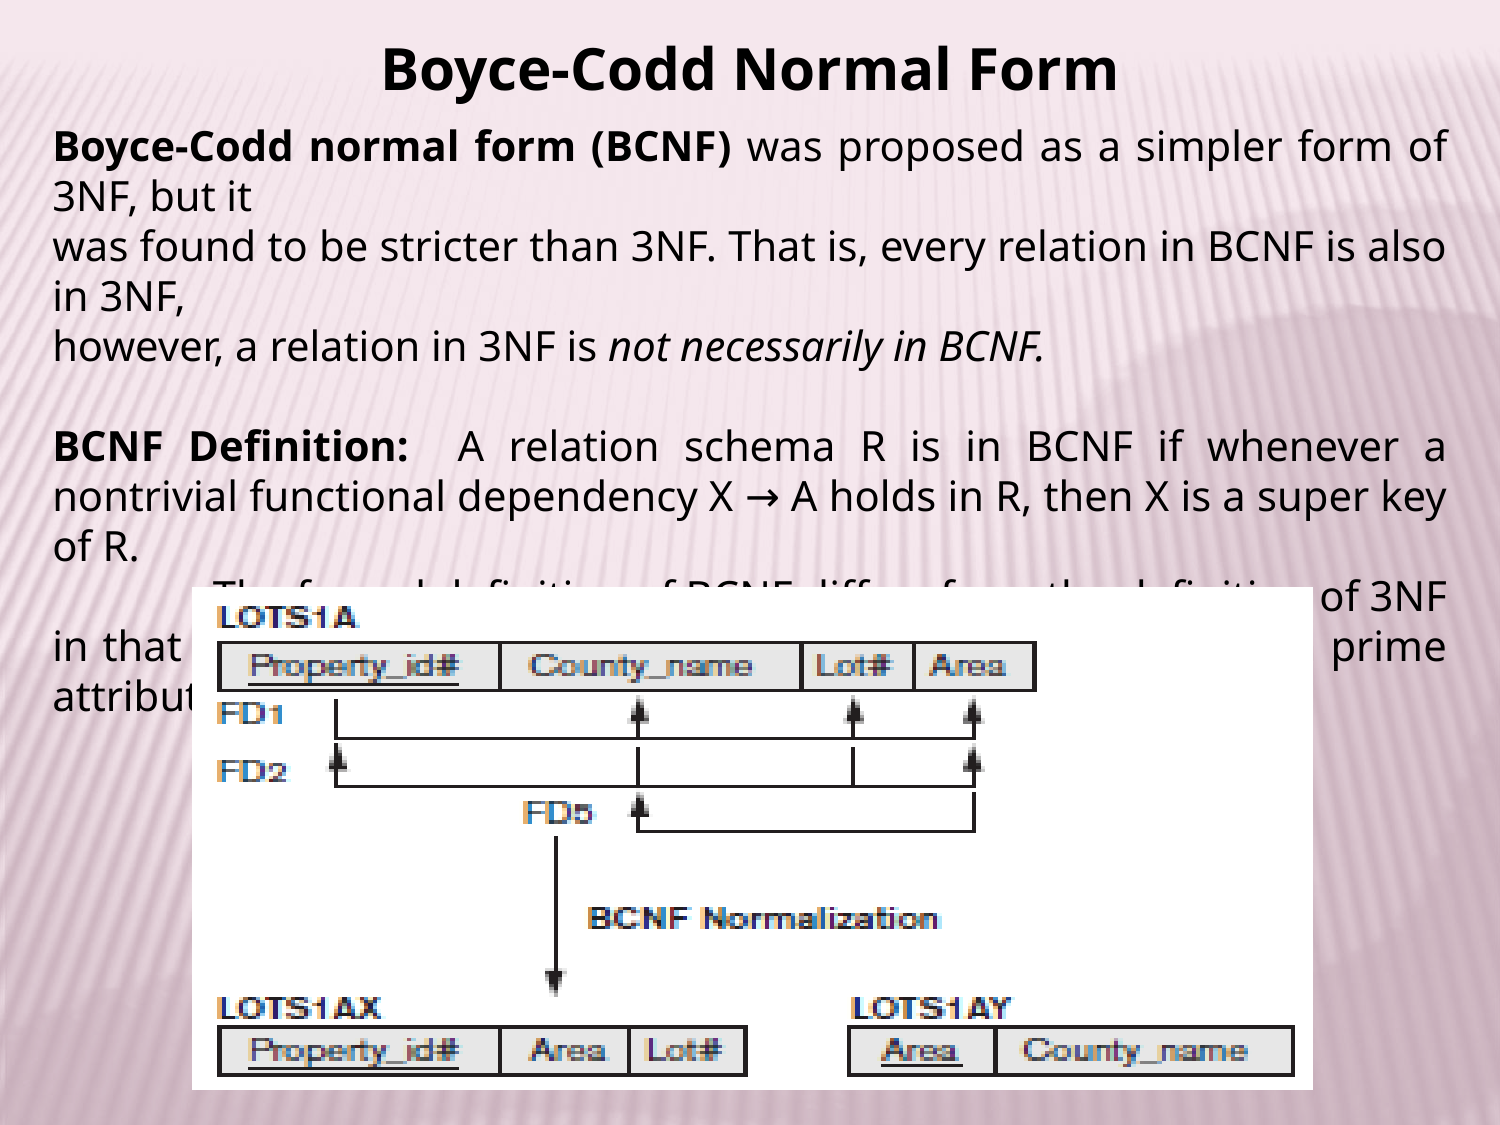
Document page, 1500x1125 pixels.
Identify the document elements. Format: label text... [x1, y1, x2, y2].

text_box Boyce-Codd Normal Form [37, 24, 1463, 100]
picture [192, 586, 1313, 1090]
text_box Boyce-Codd normal form (BCNF) was proposed as a simpler form of 3NF, but it was found to be stricter than 3NF. That is, every relation in BCNF is also in 3NF, however, a relation in 3NF is not necessarily in BCNF. BCNF Definition: A relation schema R is in BCNF if whenever a nontrivial functional dependency X → A holds in R, then X is a super key of R. The formal definition of BCNF differs from the definition of 3NF in that clause (b) of 3NF, which allows f.d.’s having the RHS as a prime attribute, is absent from BCNF. [37, 112, 1463, 728]
